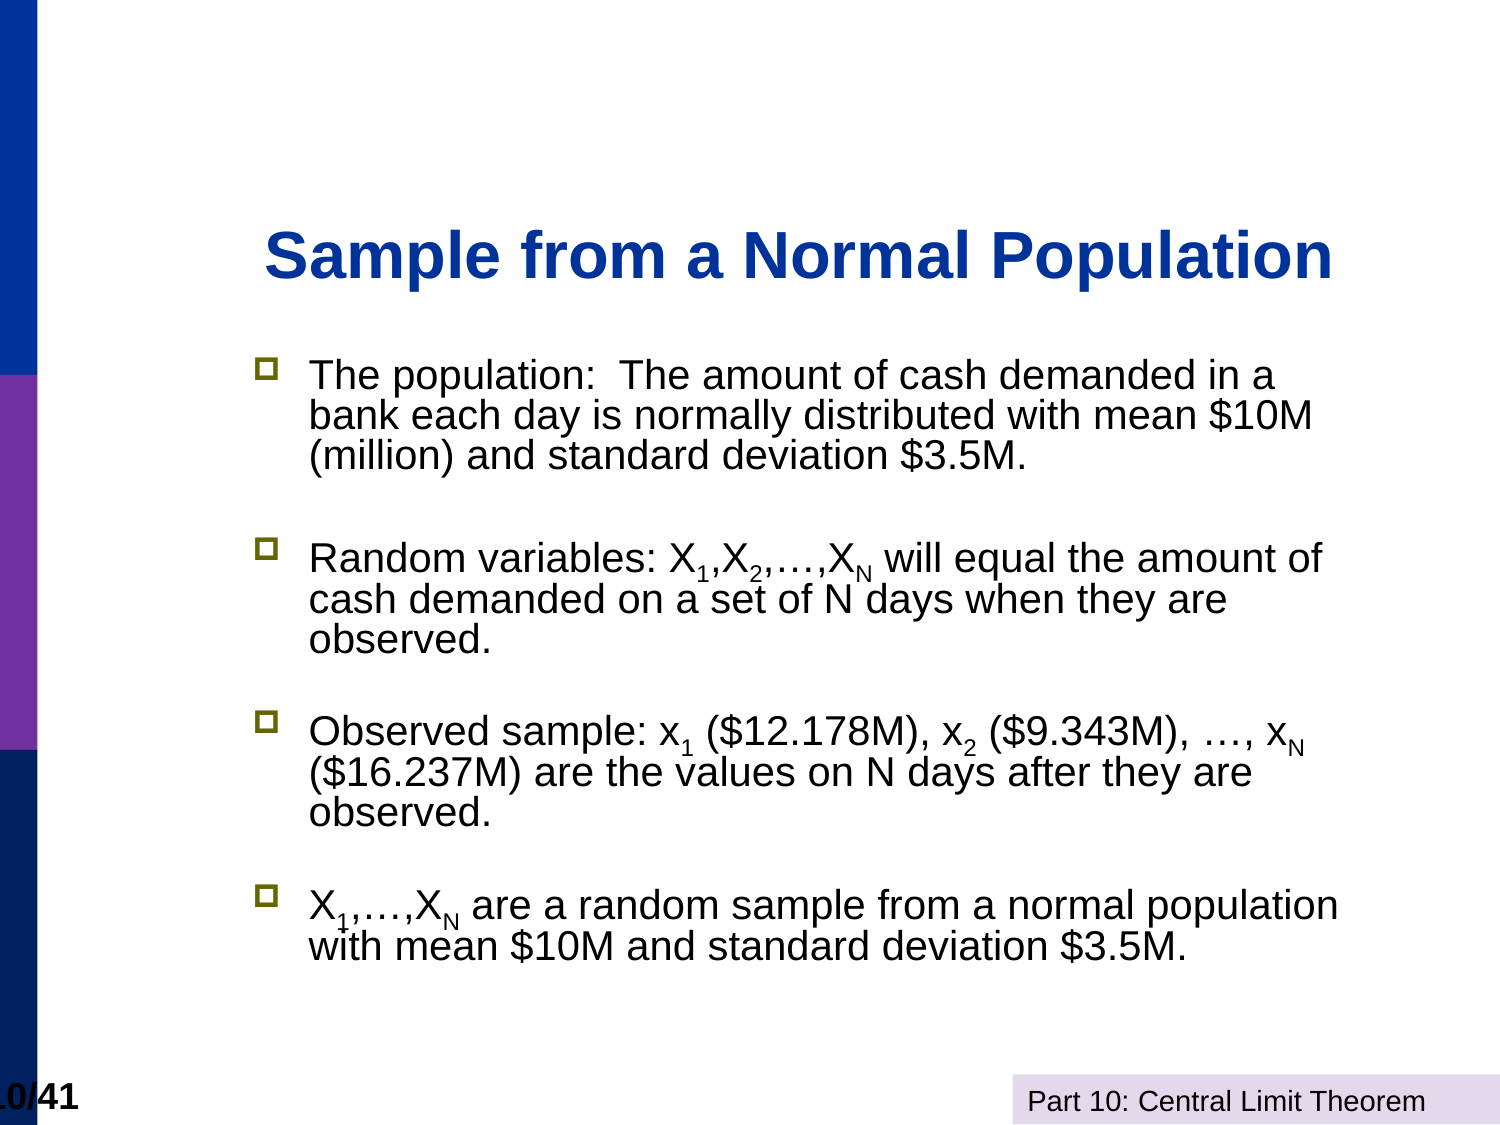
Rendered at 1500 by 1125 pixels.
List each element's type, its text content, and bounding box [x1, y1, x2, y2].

list The population: The amount of cash demanded in a bank each day is normally distributed with mean $10M (million) and standard deviation $3.5M. Random variables: X1,X2,…,XN will equal the amount of cash demanded on a set of N days when they are observed. Observed sample: x1 ($12.178M), x2 ($9.343M), …, xN ($16.237M) are the values on N days after they are observed. X1,…,XN are a random sample from a normal population with mean $10M and standard deviation $3.5M. [237, 349, 1388, 926]
title Sample from a Normal Population [124, 212, 1476, 300]
